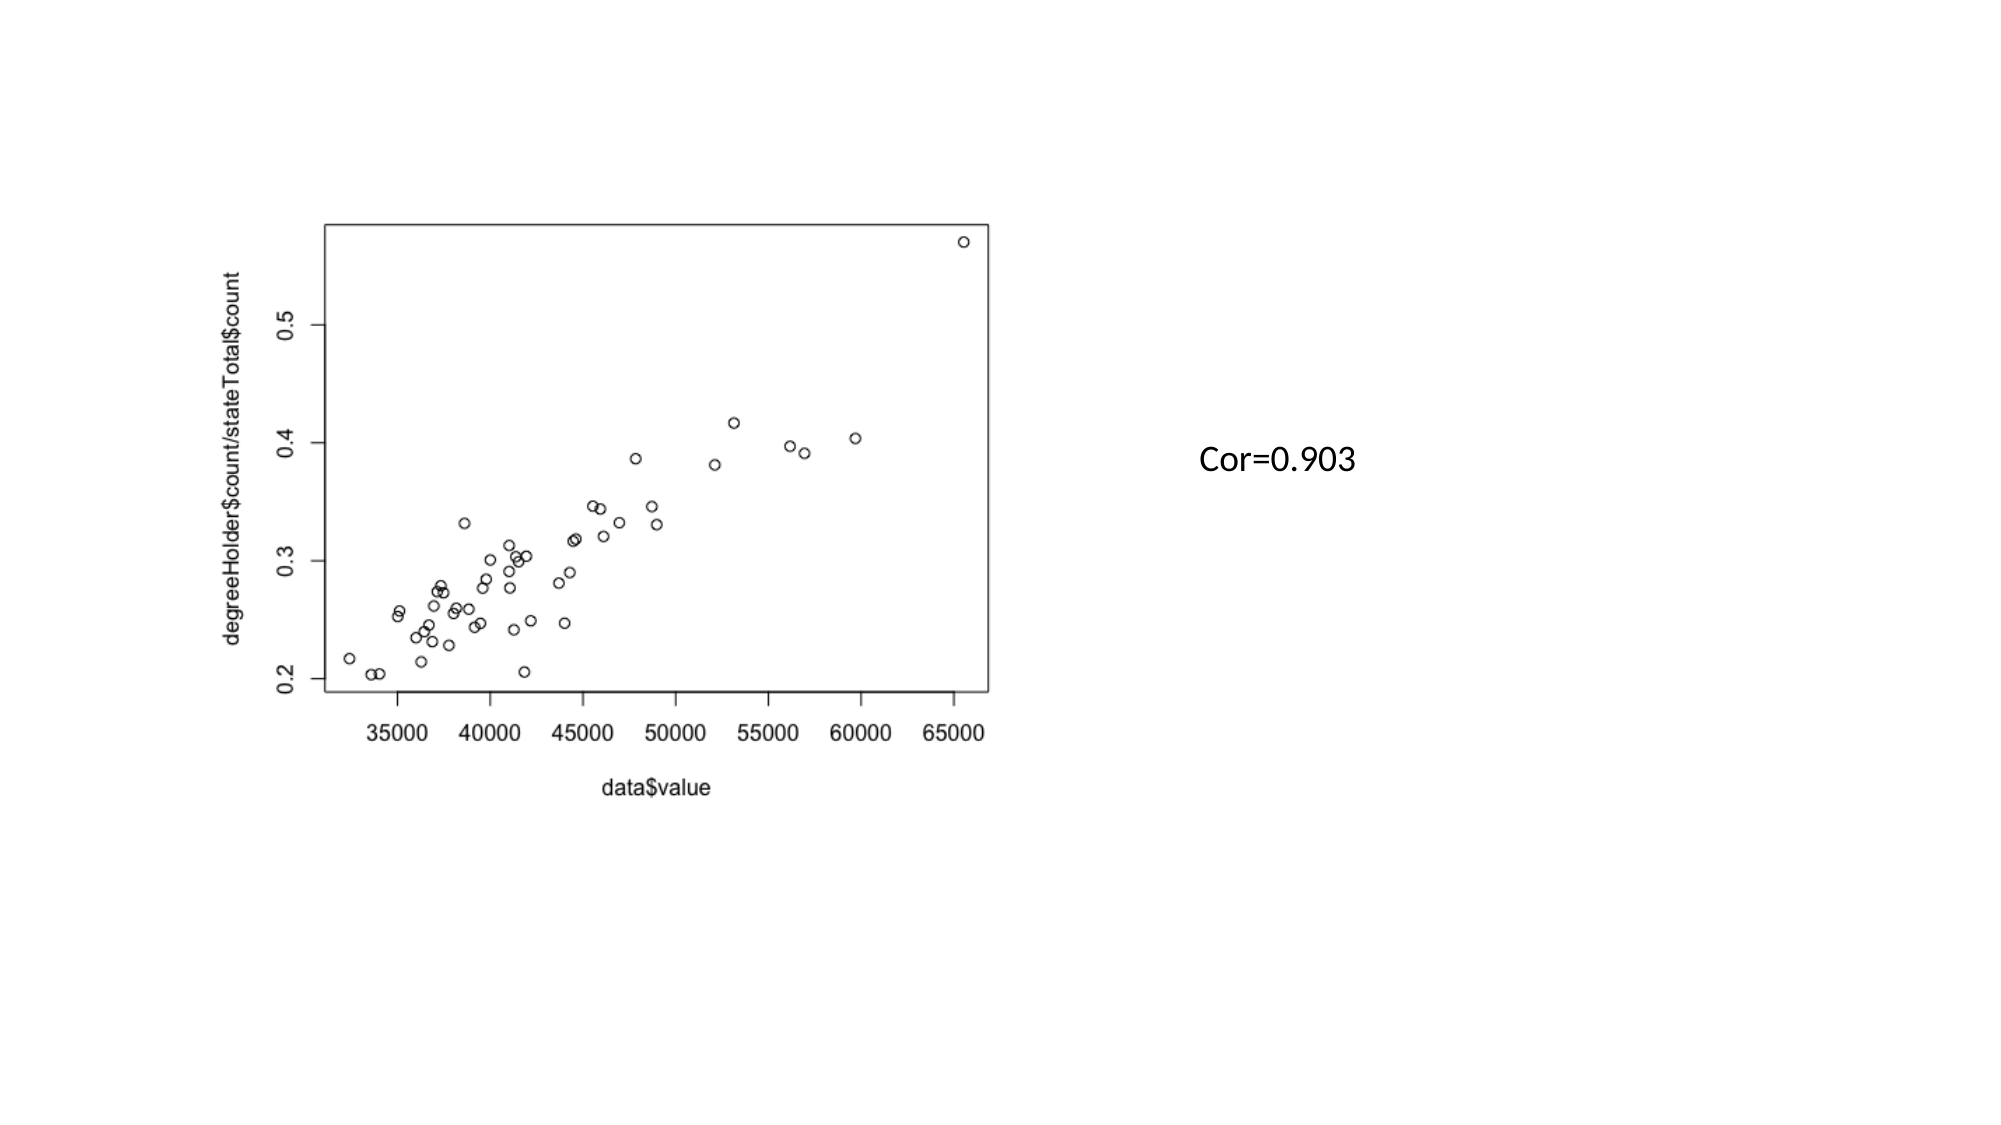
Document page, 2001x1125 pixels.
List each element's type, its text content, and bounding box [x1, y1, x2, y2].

text_box Cor=0.903 [1184, 427, 1372, 487]
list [215, 115, 1045, 829]
